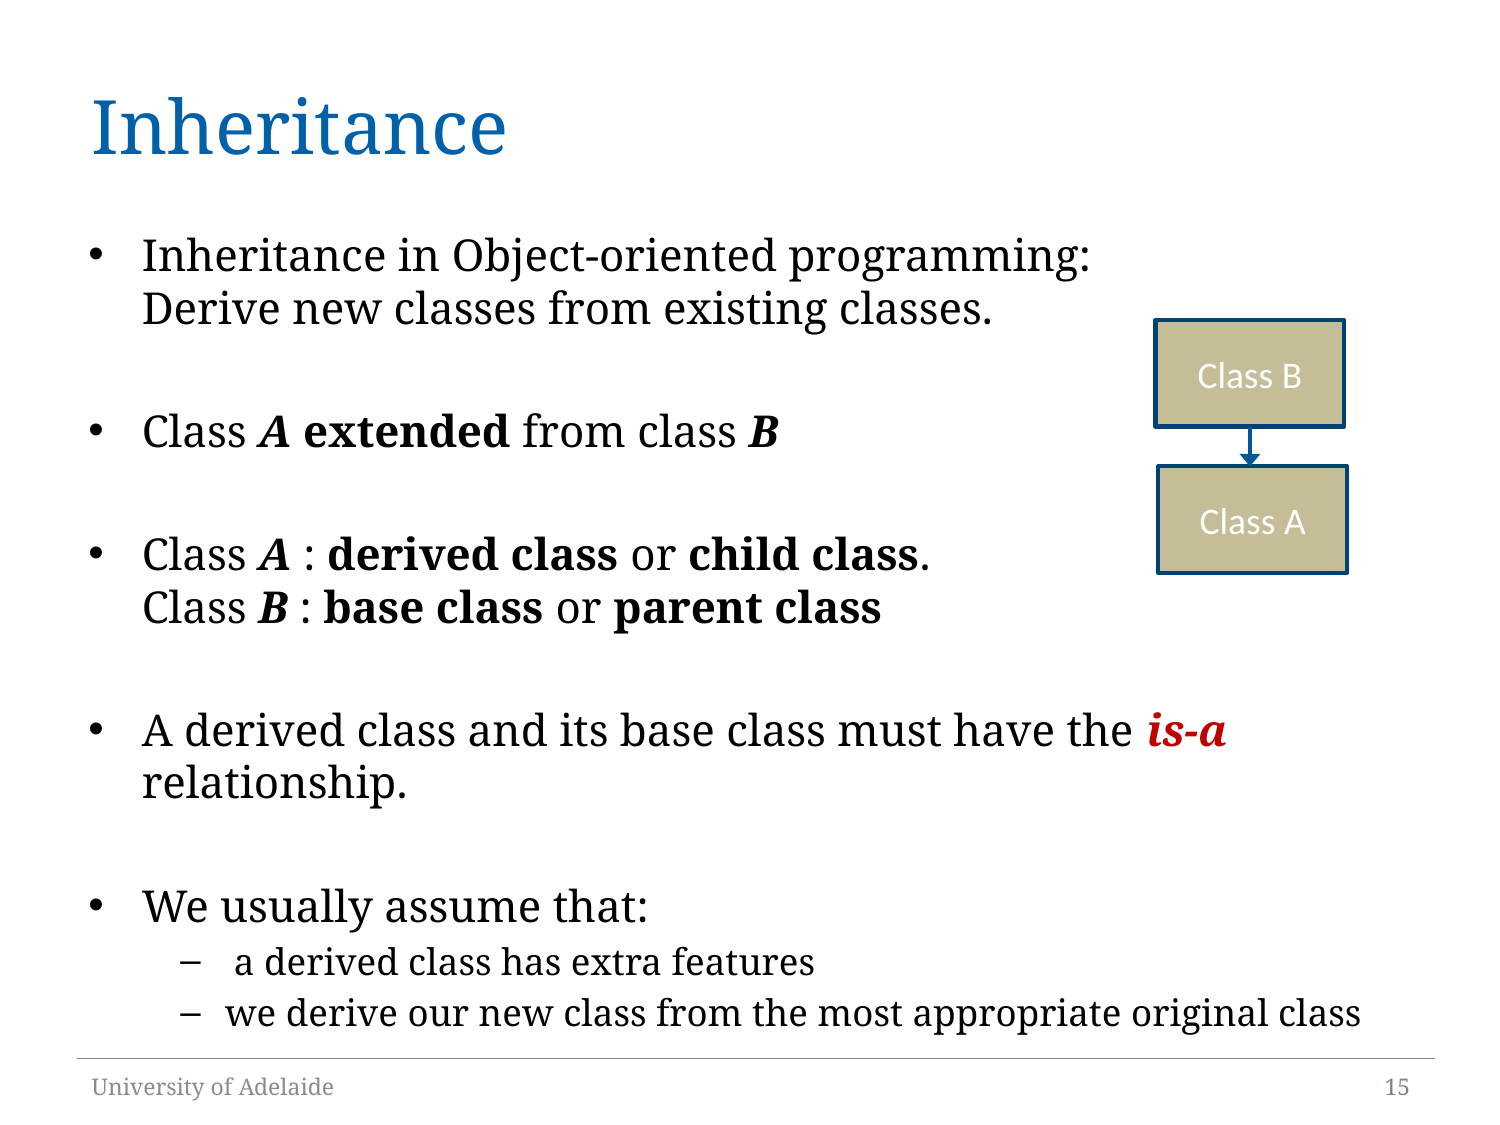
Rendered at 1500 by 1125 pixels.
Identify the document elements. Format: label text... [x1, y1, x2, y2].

slide_number 15 [1074, 1057, 1425, 1118]
list Inheritance in Object-oriented programming: Derive new classes from existing classes. Class A extended from class B Class A : derived class or child class. Class B : base class or parent class A derived class and its base class must have the is-a relationship. We usually assume that: a derived class has extra features we derive our new class from the most appropriate original class [73, 219, 1424, 1058]
text_box Class A [1156, 464, 1349, 575]
text_box Class B [1153, 318, 1346, 429]
title Inheritance [76, 54, 1427, 194]
footer University of Adelaide [76, 1057, 552, 1118]
